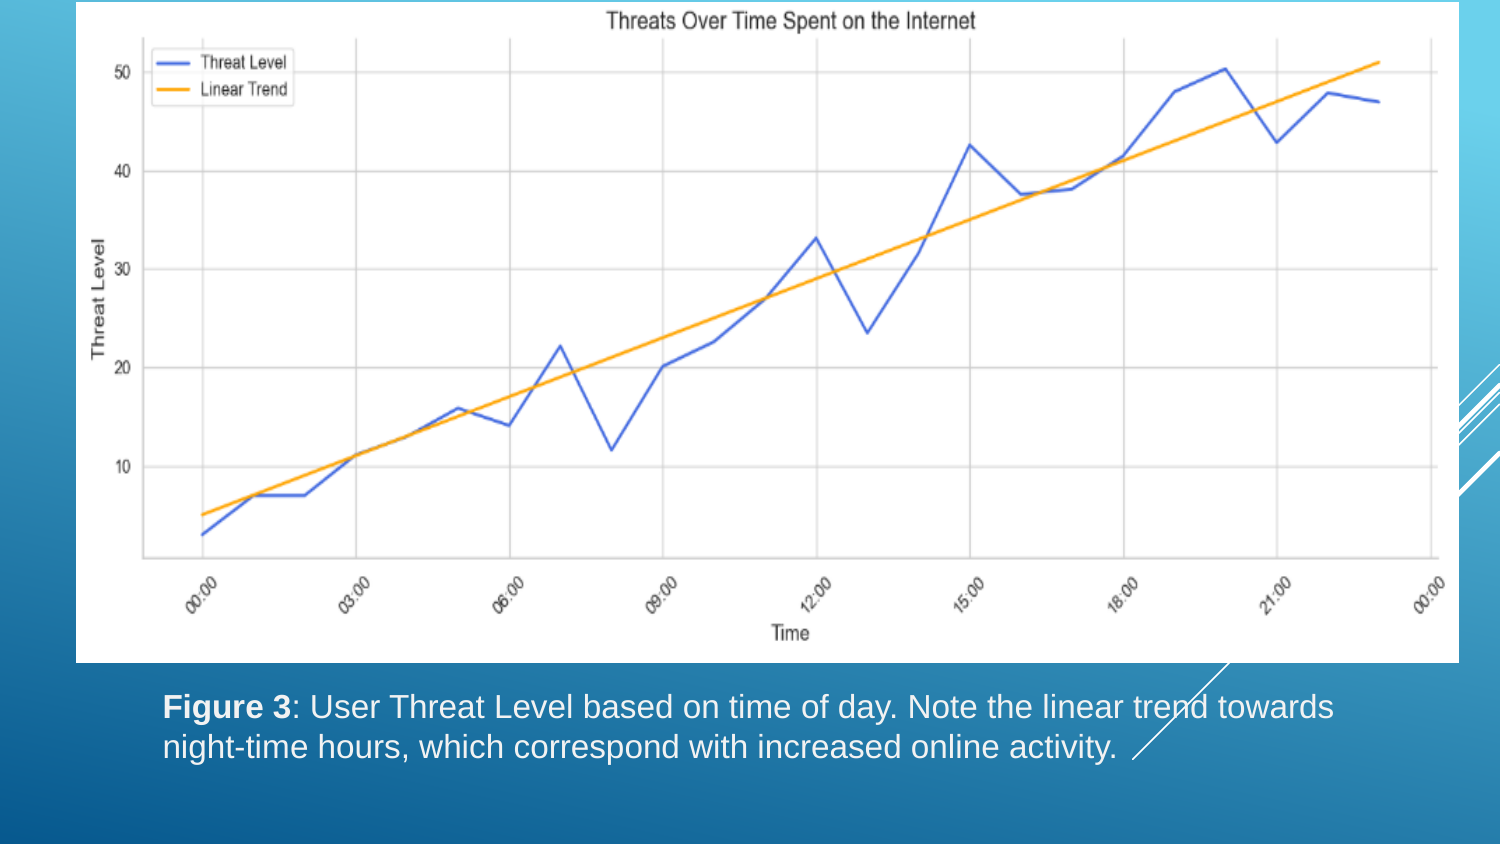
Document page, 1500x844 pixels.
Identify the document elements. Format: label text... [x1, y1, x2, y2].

text_box Figure 3: User Threat Level based on time of day. Note the linear trend towards night-time hours, which correspond with increased online activity. [147, 670, 1387, 779]
picture [75, 2, 1459, 663]
